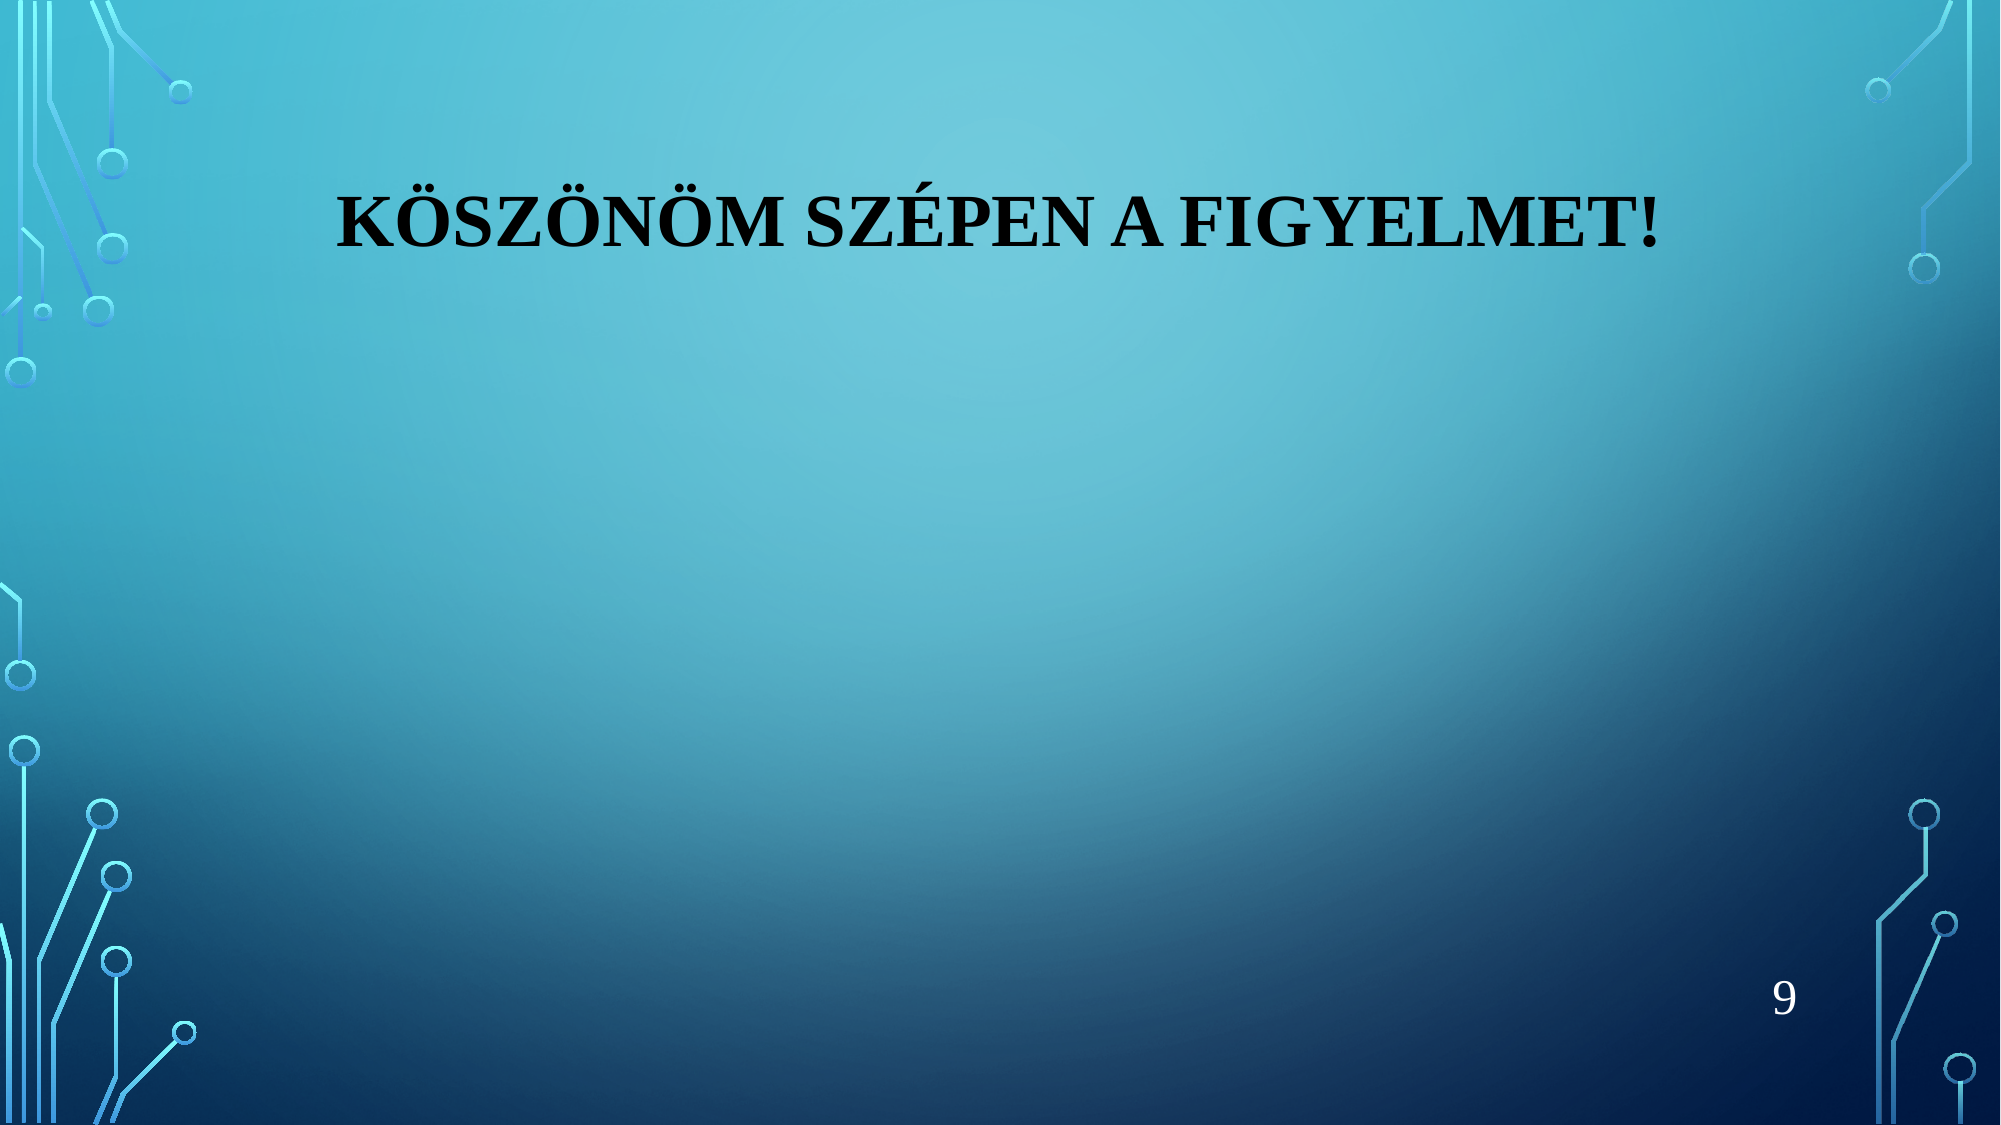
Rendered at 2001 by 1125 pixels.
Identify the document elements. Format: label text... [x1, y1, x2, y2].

title Köszönöm szépen a figyelmet! [187, 101, 1813, 344]
slide_number 9 [1685, 965, 1813, 1025]
